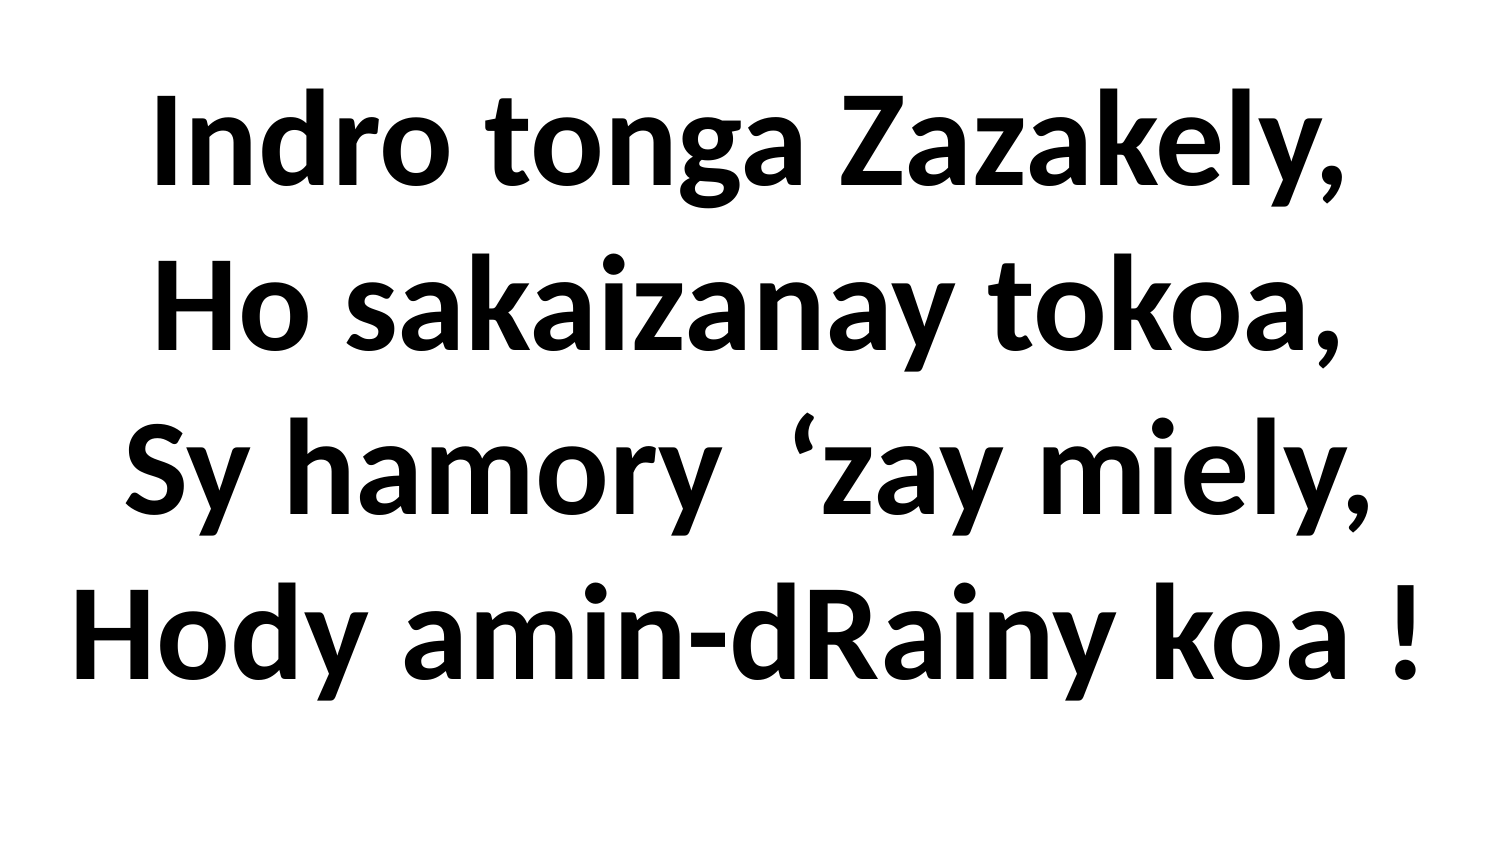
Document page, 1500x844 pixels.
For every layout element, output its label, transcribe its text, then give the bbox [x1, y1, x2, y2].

title Indro tonga Zazakely, Ho sakaizanay tokoa, Sy hamory ‘zay miely, Hody amin-dRainy koa ! [0, 273, 1500, 481]
